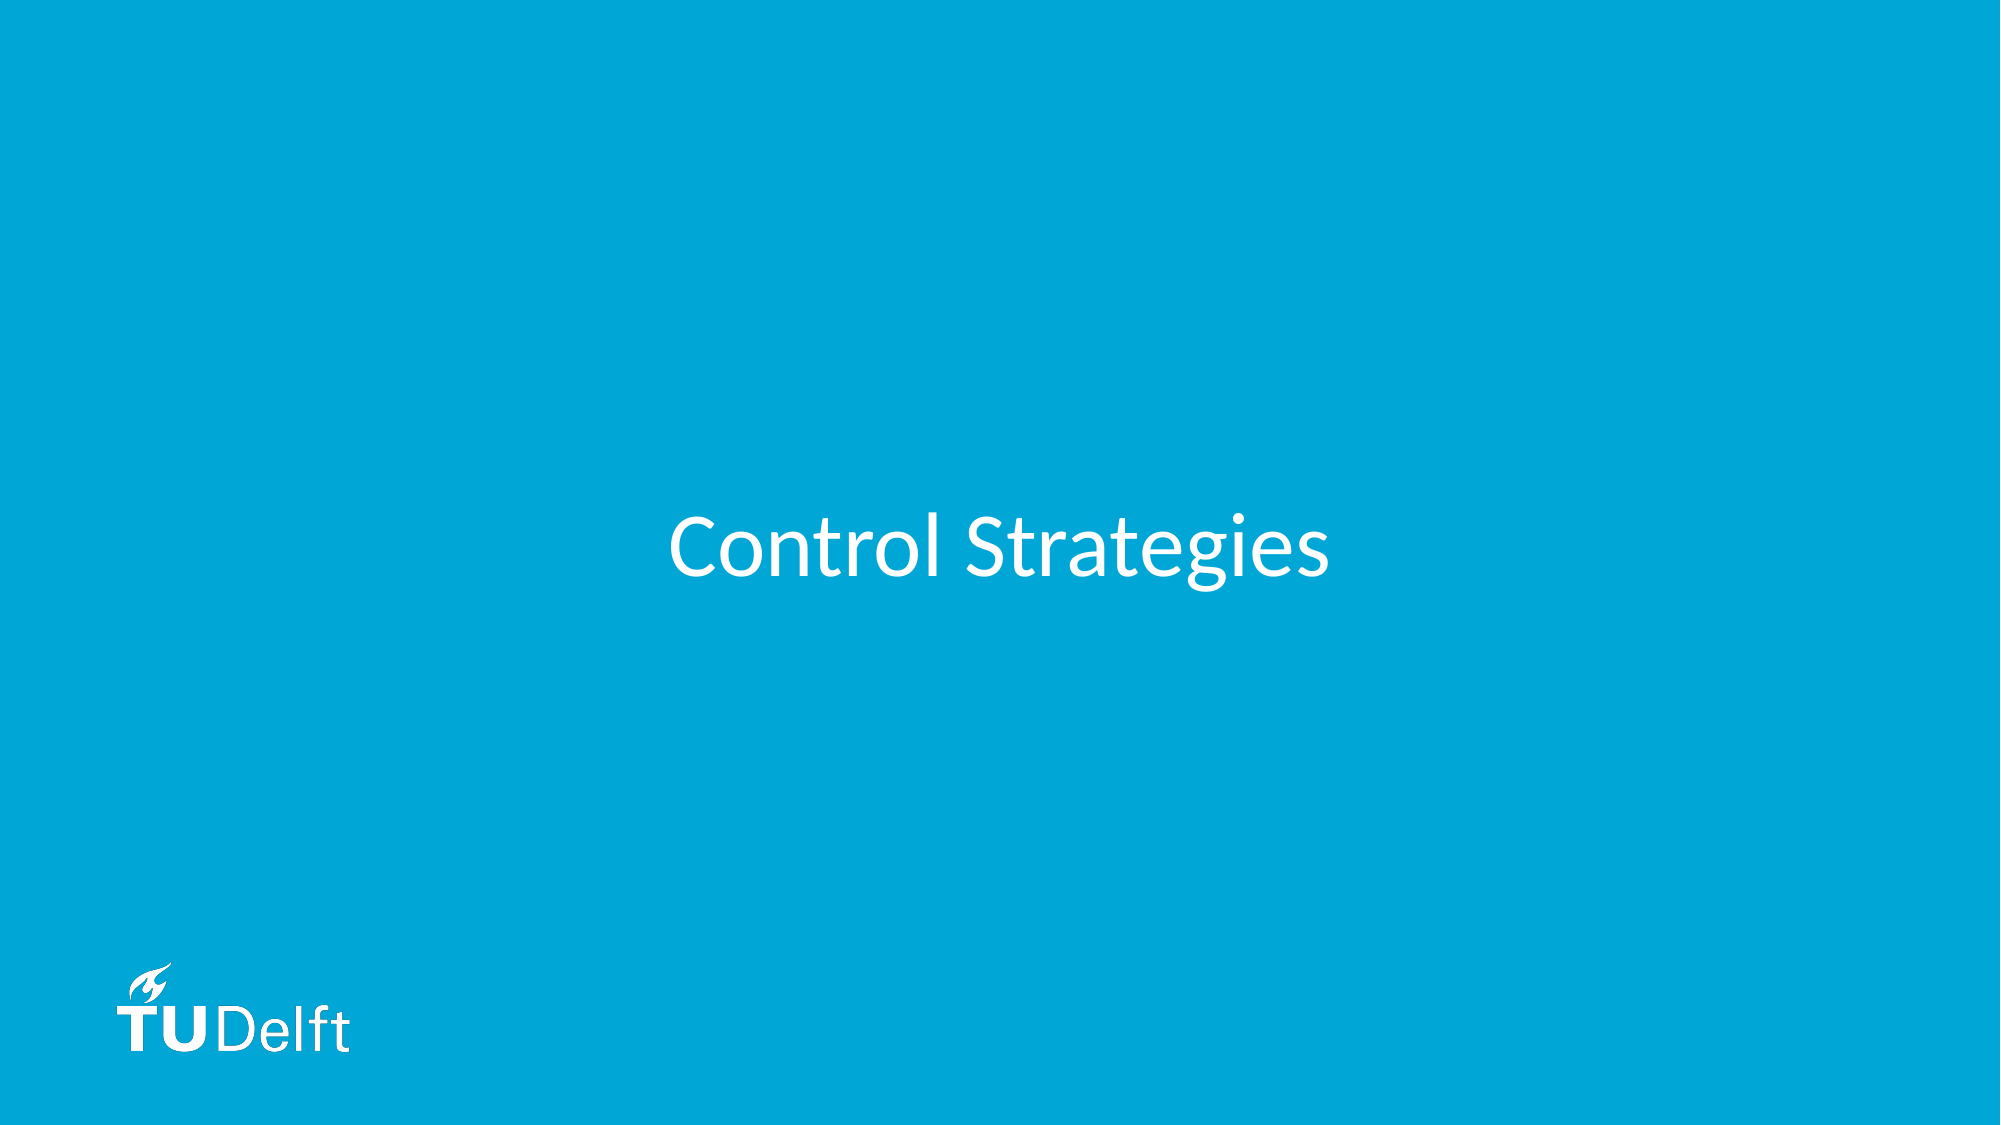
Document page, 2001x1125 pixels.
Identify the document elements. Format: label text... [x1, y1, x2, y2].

picture [164, 1007, 205, 1051]
picture [130, 976, 165, 1001]
picture [332, 1013, 349, 1051]
picture [309, 1006, 328, 1050]
picture [219, 1007, 254, 1050]
picture [261, 1020, 288, 1051]
picture [117, 1007, 156, 1050]
picture [297, 1007, 301, 1050]
title Control Strategies [114, 117, 1886, 976]
